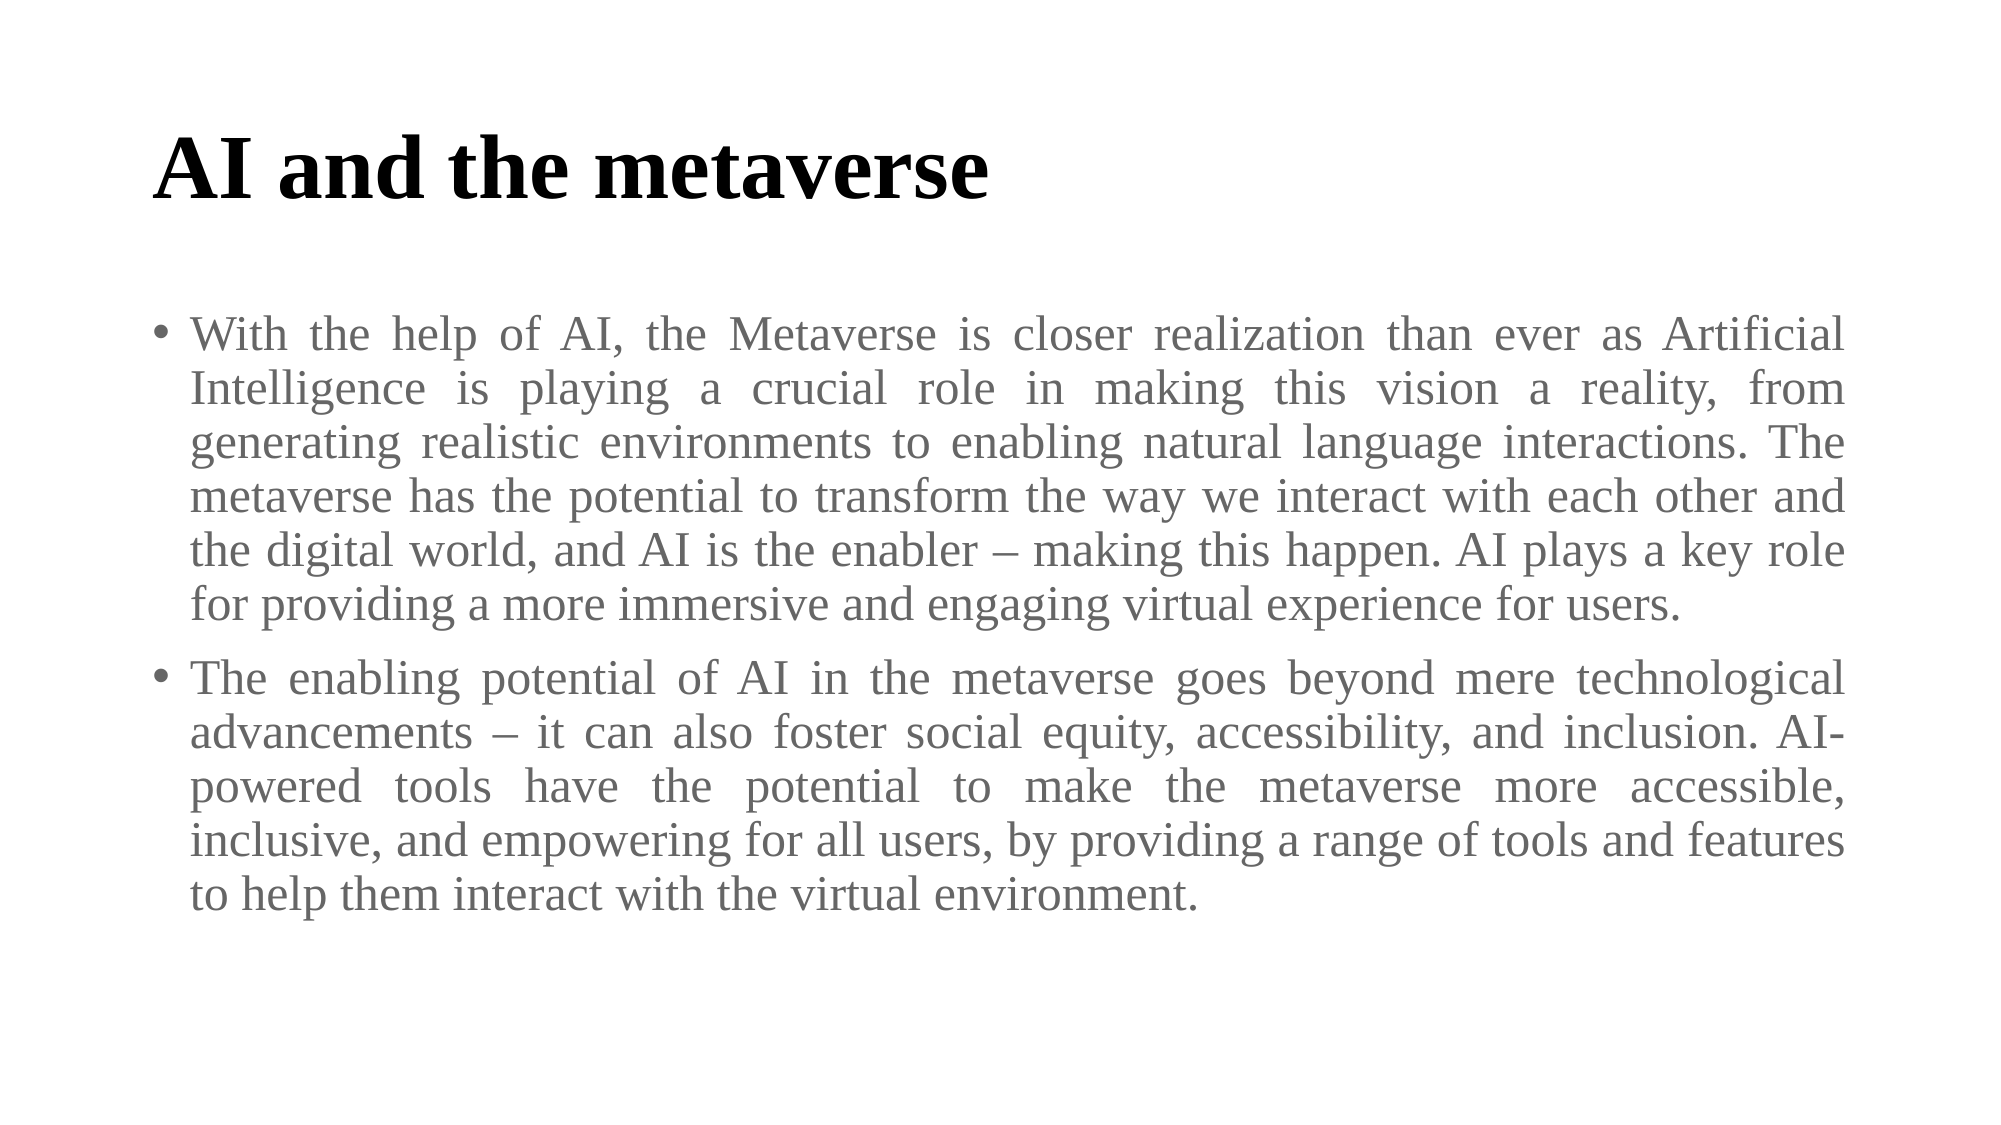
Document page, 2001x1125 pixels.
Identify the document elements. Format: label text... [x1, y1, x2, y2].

list With the help of AI, the Metaverse is closer realization than ever as Artificial Intelligence is playing a crucial role in making this vision a reality, from generating realistic environments to enabling natural language interactions. The metaverse has the potential to transform the way we interact with each other and the digital world, and AI is the enabler – making this happen. AI plays a key role for providing a more immersive and engaging virtual experience for users. The enabling potential of AI in the metaverse goes beyond mere technological advancements – it can also foster social equity, accessibility, and inclusion. AI-powered tools have the potential to make the metaverse more accessible, inclusive, and empowering for all users, by providing a range of tools and features to help them interact with the virtual environment. [137, 299, 1863, 1014]
title AI and the metaverse [137, 59, 1863, 278]
